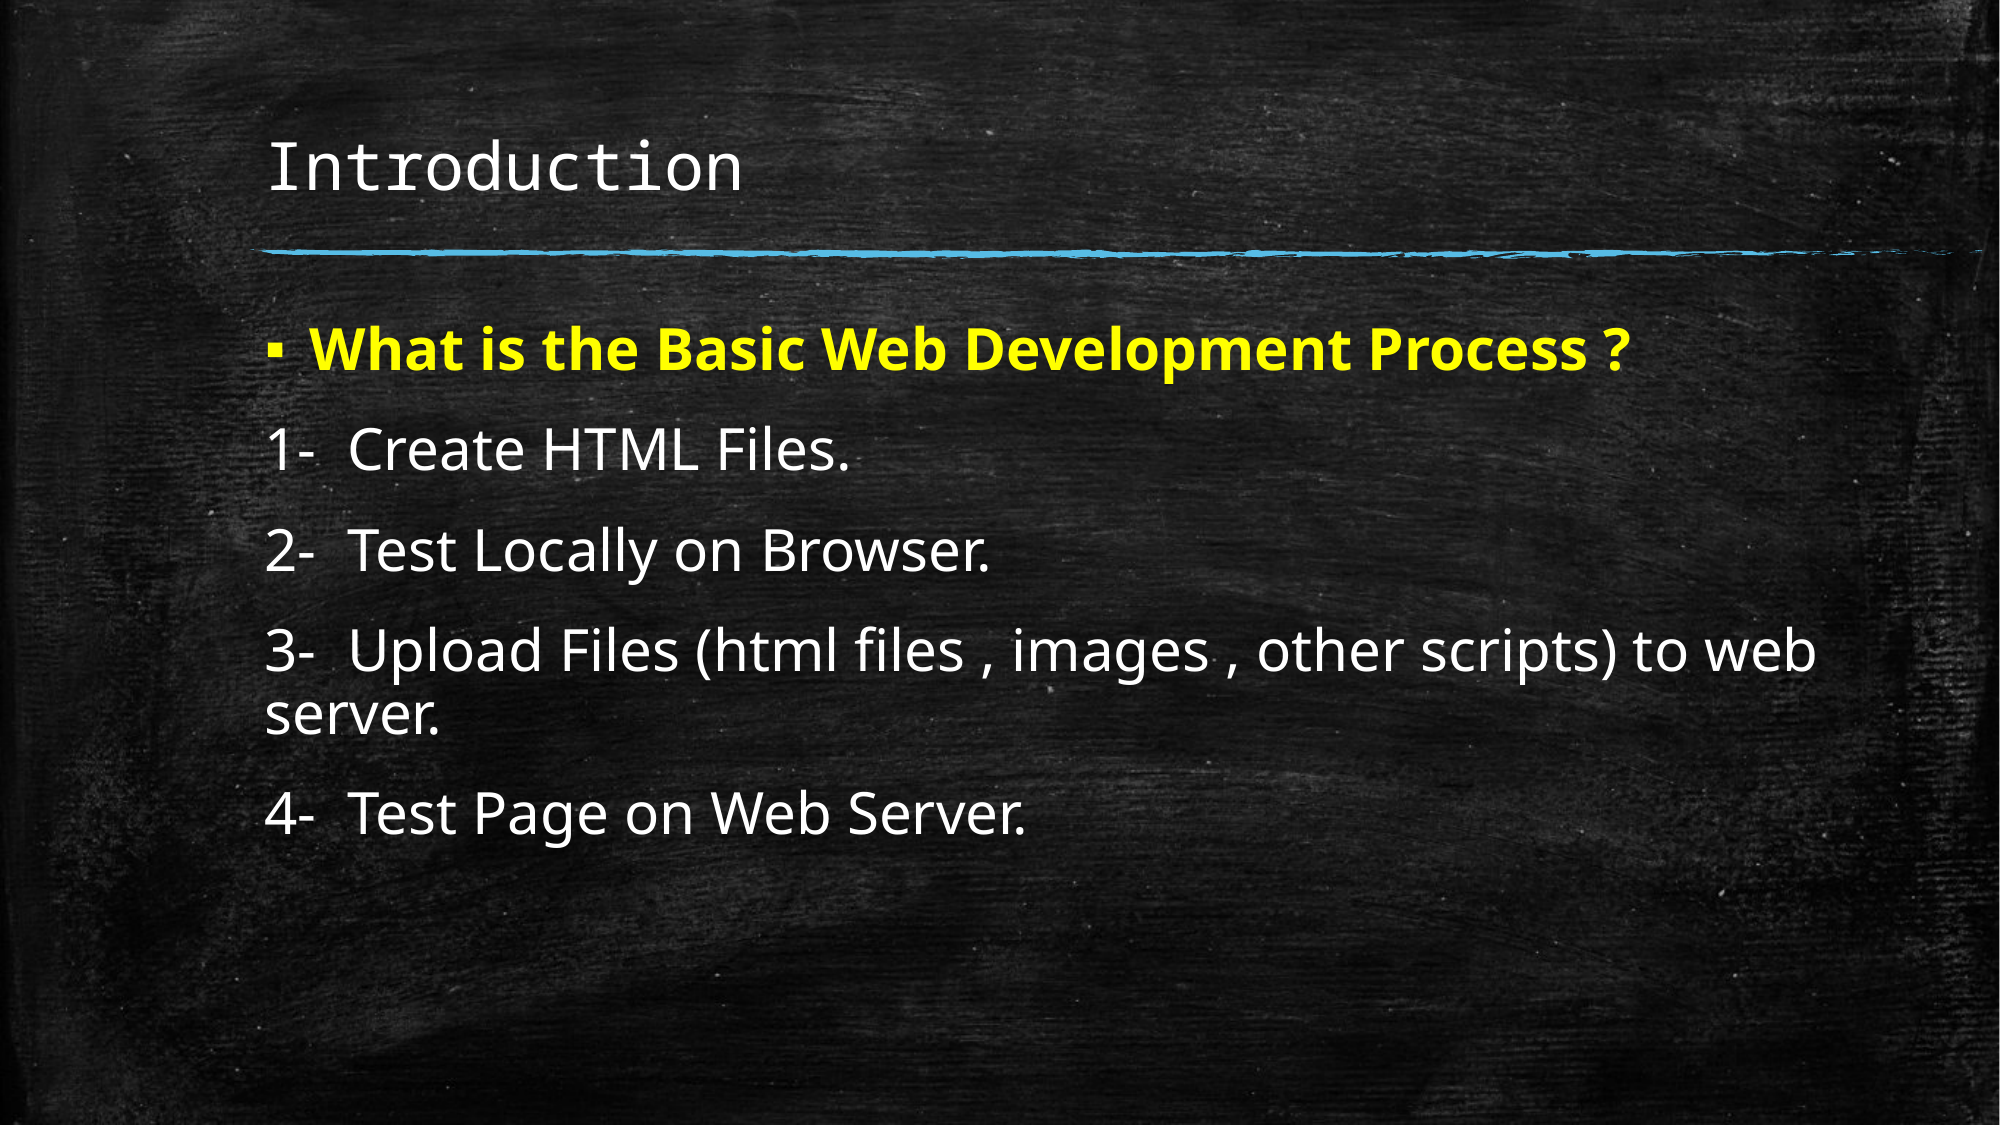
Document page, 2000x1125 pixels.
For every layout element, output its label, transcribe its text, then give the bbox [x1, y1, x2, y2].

list What is the Basic Web Development Process ? 1- Create HTML Files. 2- Test Locally on Browser. 3- Upload Files (html files , images , other scripts) to web server. 4- Test Page on Web Server. [249, 312, 1838, 1013]
title Introduction [249, 45, 1750, 213]
